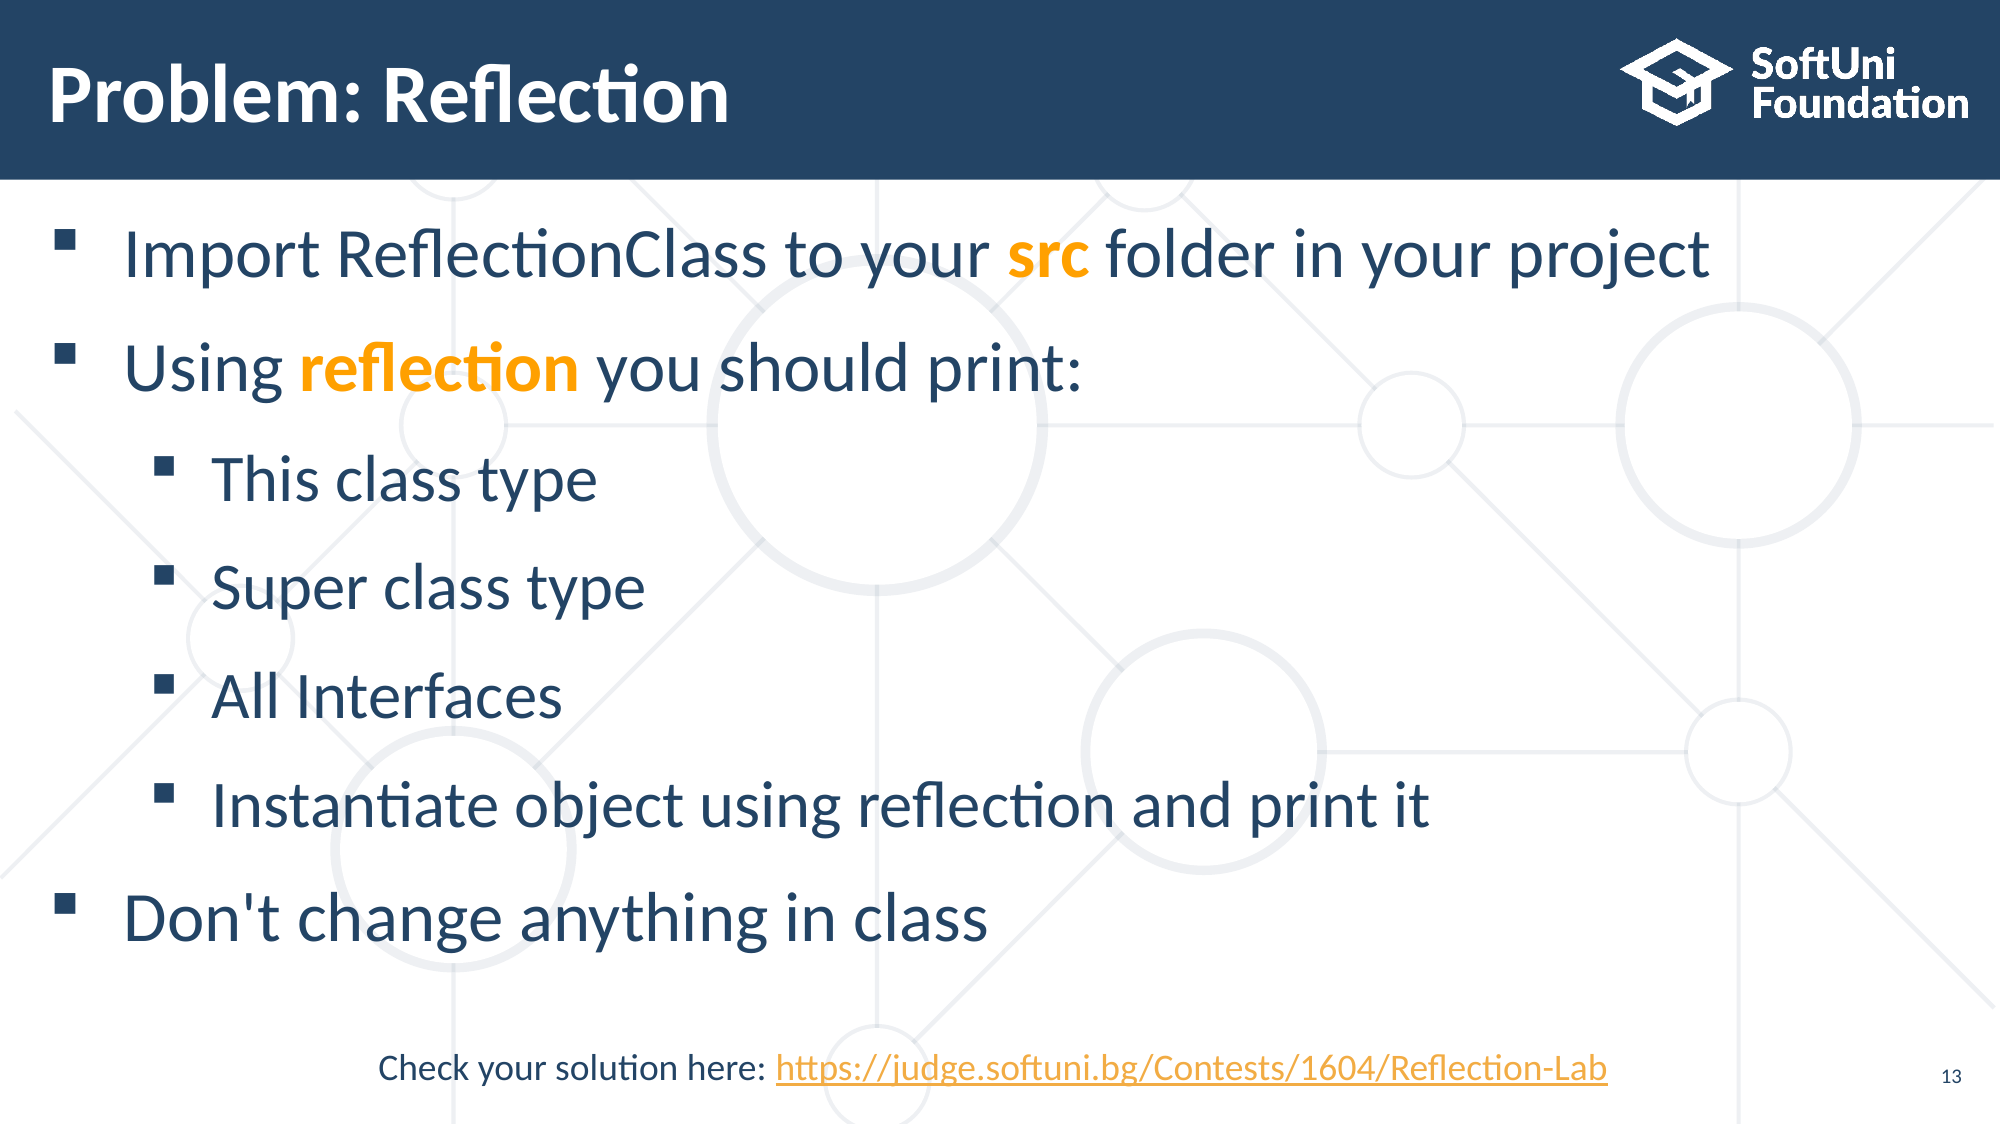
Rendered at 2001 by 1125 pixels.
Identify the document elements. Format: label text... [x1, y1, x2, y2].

text_box Check your solution here: https://judge.softuni.bg/Contests/1604/Reflection-Lab [124, 1035, 1863, 1096]
list Import ReflectionClass to your src folder in your project Using reflection you should print: This class type Super class type All Interfaces Instantiate object using reflection and print it Don't change anything in class [31, 196, 1970, 1050]
slide_number 13 [1897, 1049, 1968, 1101]
picture [1619, 38, 1968, 126]
title Problem: Reflection [31, 16, 1591, 162]
